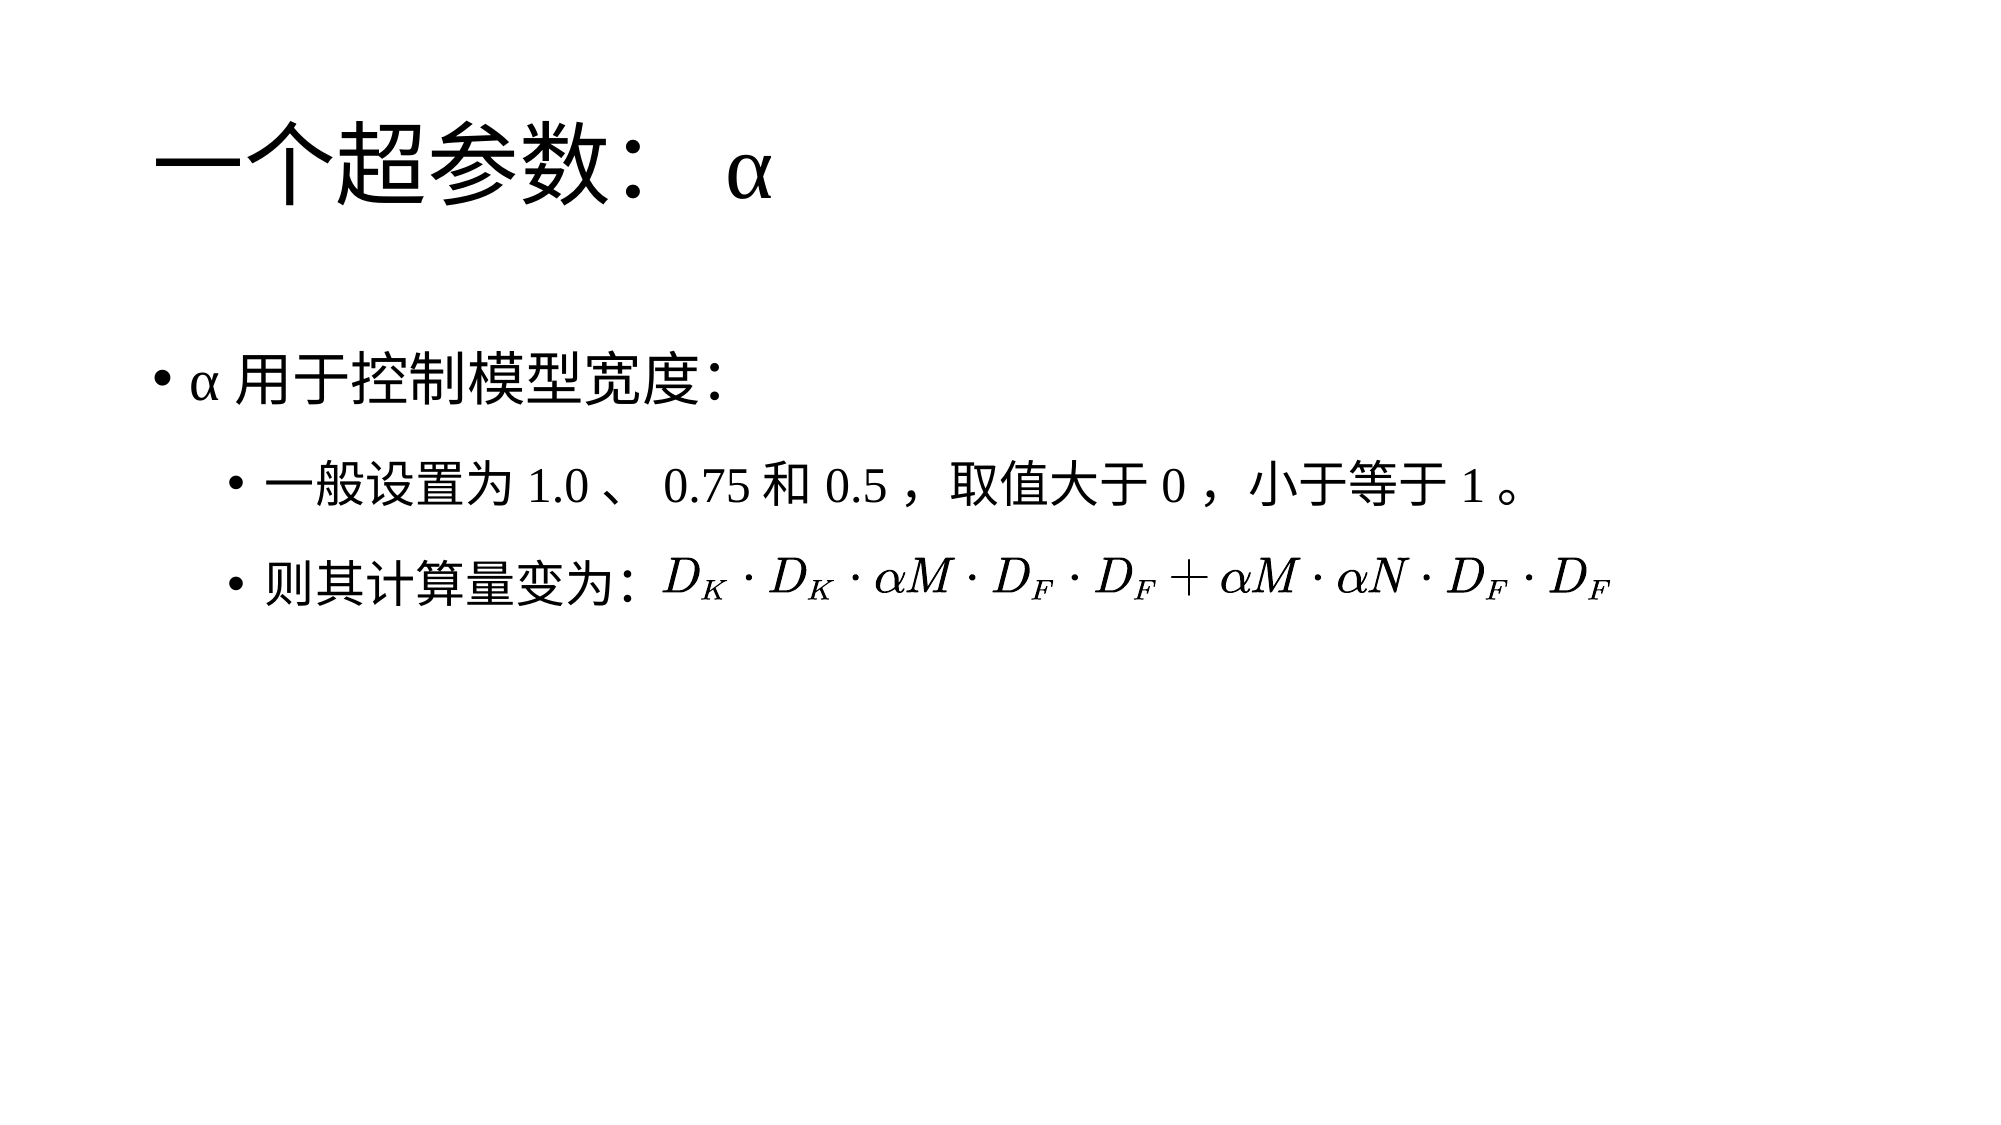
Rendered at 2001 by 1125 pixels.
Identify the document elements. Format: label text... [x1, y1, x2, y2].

title 一个超参数：α [137, 59, 1863, 278]
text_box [657, 542, 1620, 618]
list α用于控制模型宽度： 一般设置为1.0、0.75和0.5，取值大于0，小于等于1。 则其计算量变为： [137, 299, 1863, 1014]
